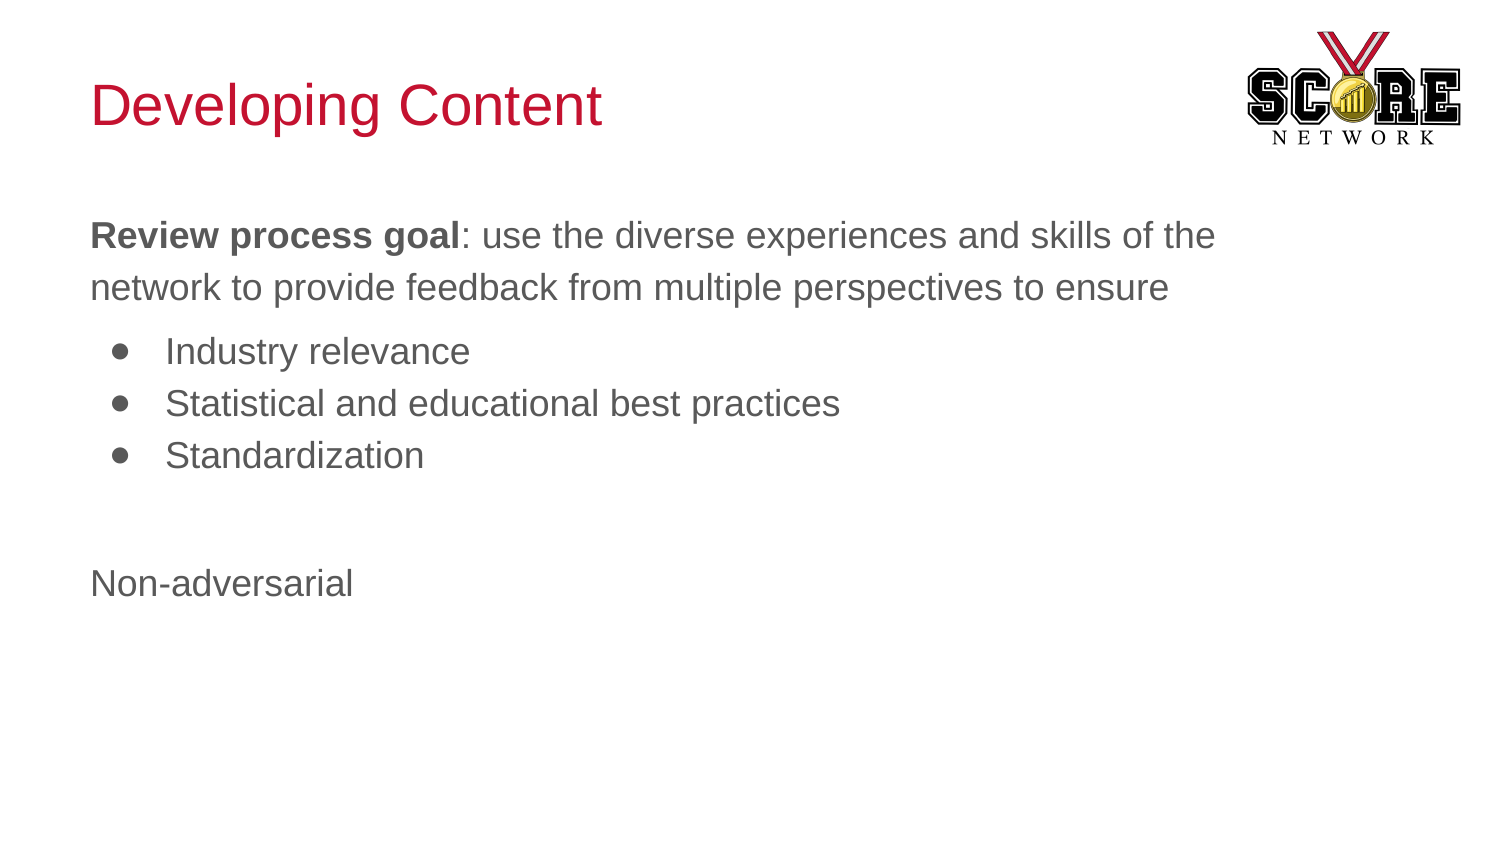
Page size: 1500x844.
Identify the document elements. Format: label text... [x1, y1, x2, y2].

picture [1162, 0, 1500, 229]
list Review process goal: use the diverse experiences and skills of the network to provide feedback from multiple perspectives to ensure Industry relevance Statistical and educational best practices Standardization Non-adversarial [75, 196, 1332, 819]
title Developing Content [75, 59, 1425, 160]
